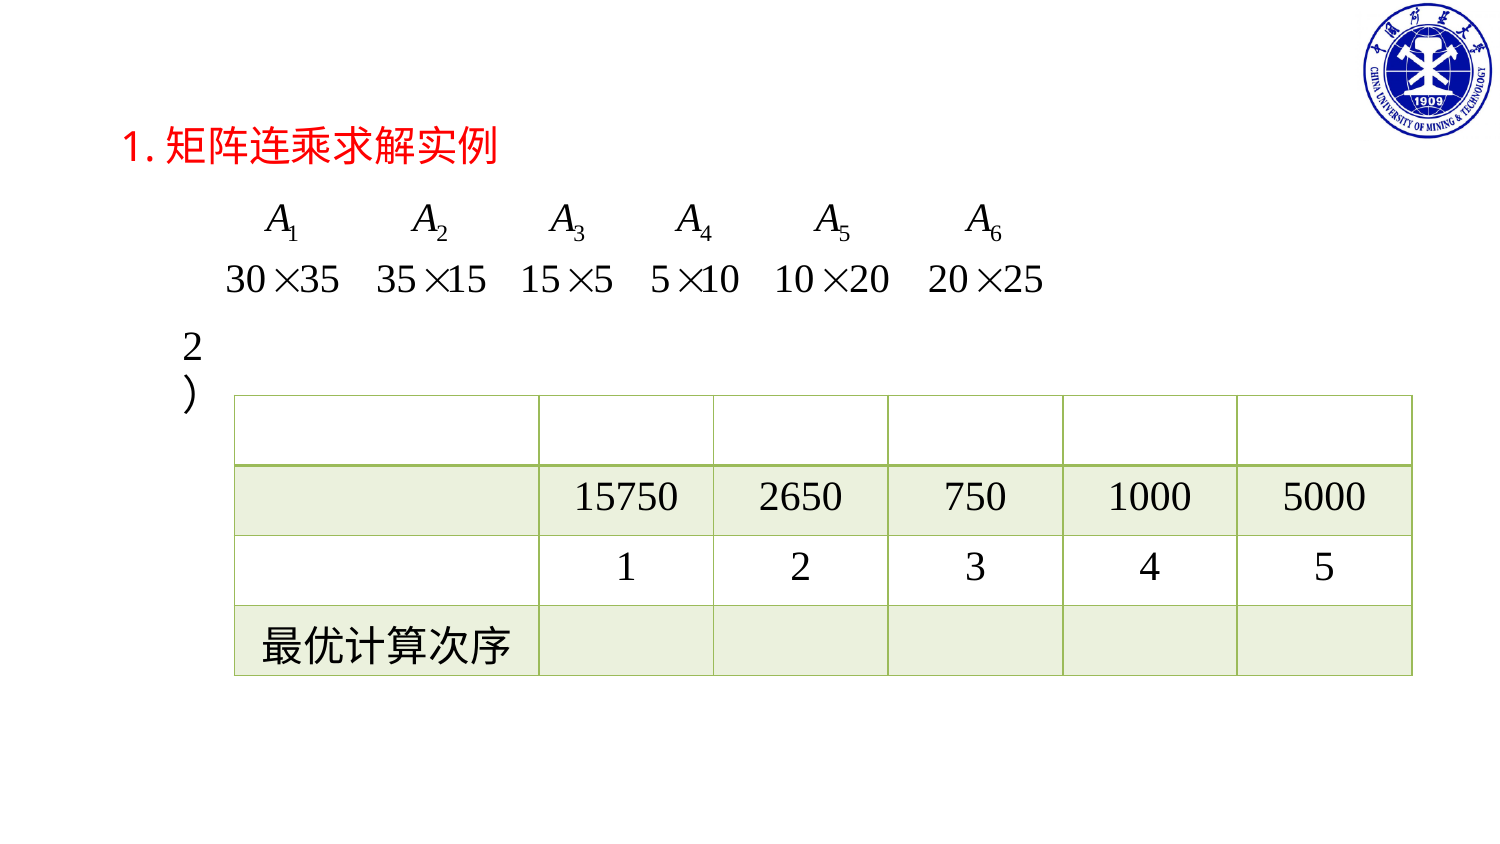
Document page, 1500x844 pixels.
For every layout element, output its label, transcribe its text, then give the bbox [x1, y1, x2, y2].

picture [1355, 0, 1500, 141]
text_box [220, 193, 1049, 309]
text_box 2） [167, 311, 265, 427]
text_box 1.矩阵连乘求解实例 [105, 112, 961, 178]
